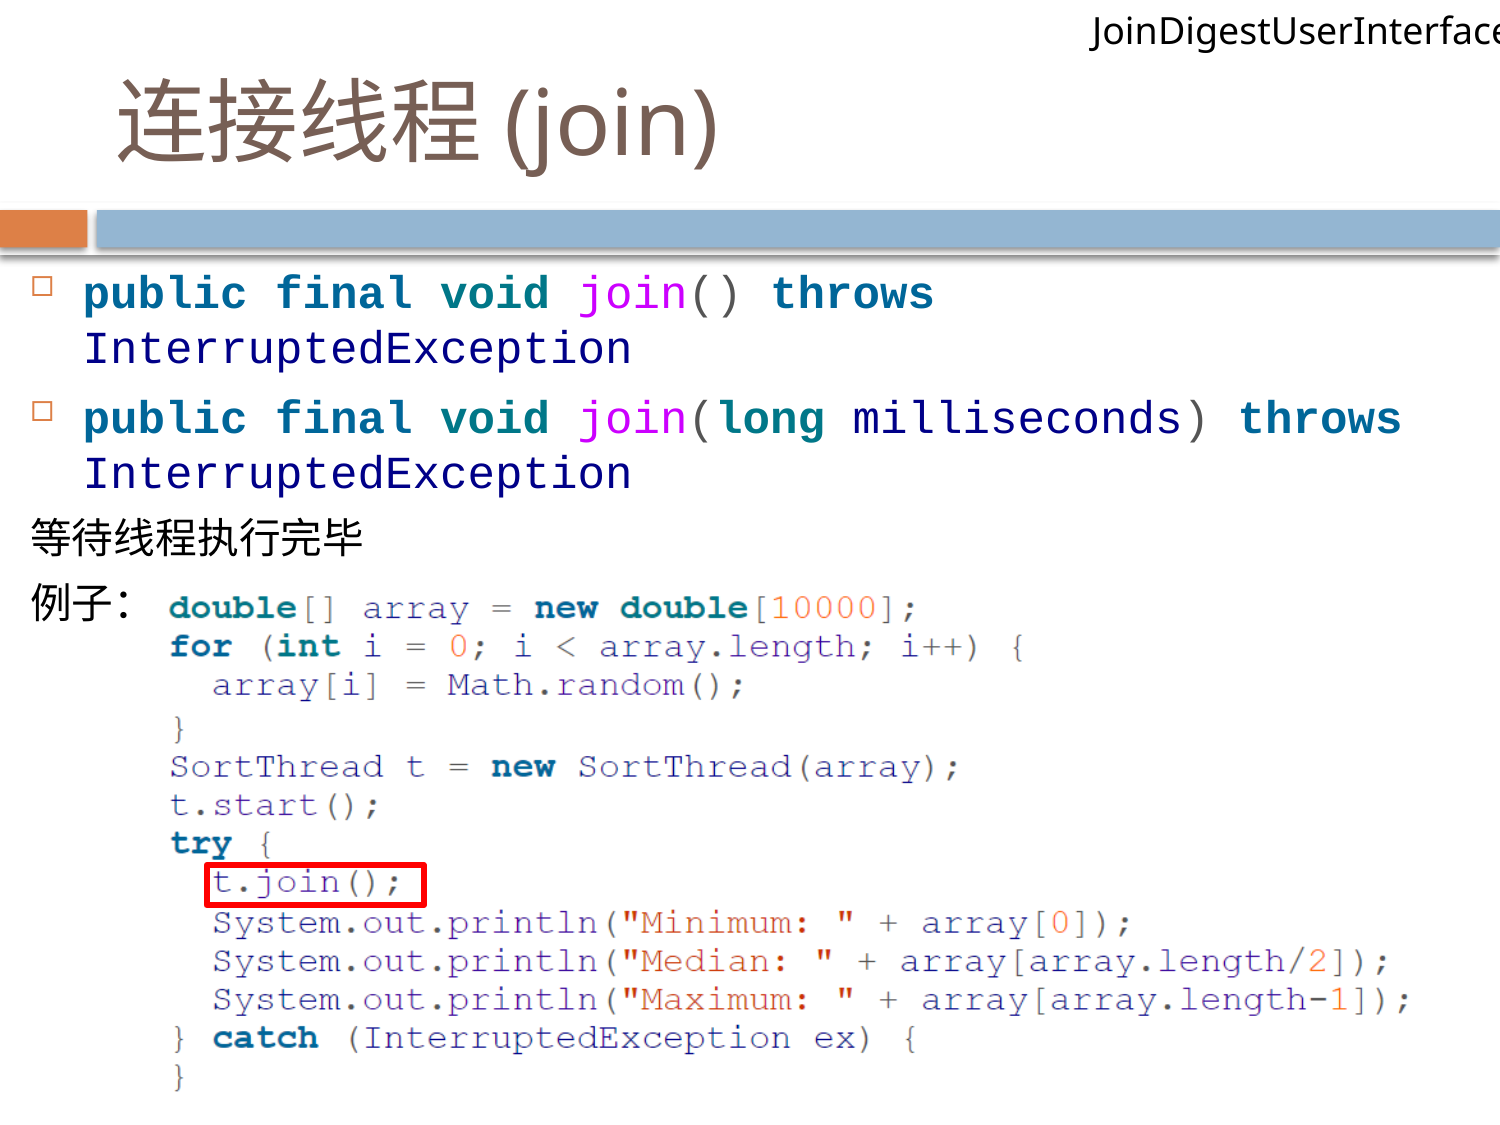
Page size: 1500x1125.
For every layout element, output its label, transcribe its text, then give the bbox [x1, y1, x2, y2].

text_box JoinDigestUserInterface [1077, 0, 1500, 60]
list public final void join() throws InterruptedException public final void join(long milliseconds) throws InterruptedException 等待线程执行完毕 例子： [15, 255, 1495, 614]
picture [159, 567, 1412, 1095]
title 连接线程(join) [100, 37, 1438, 200]
